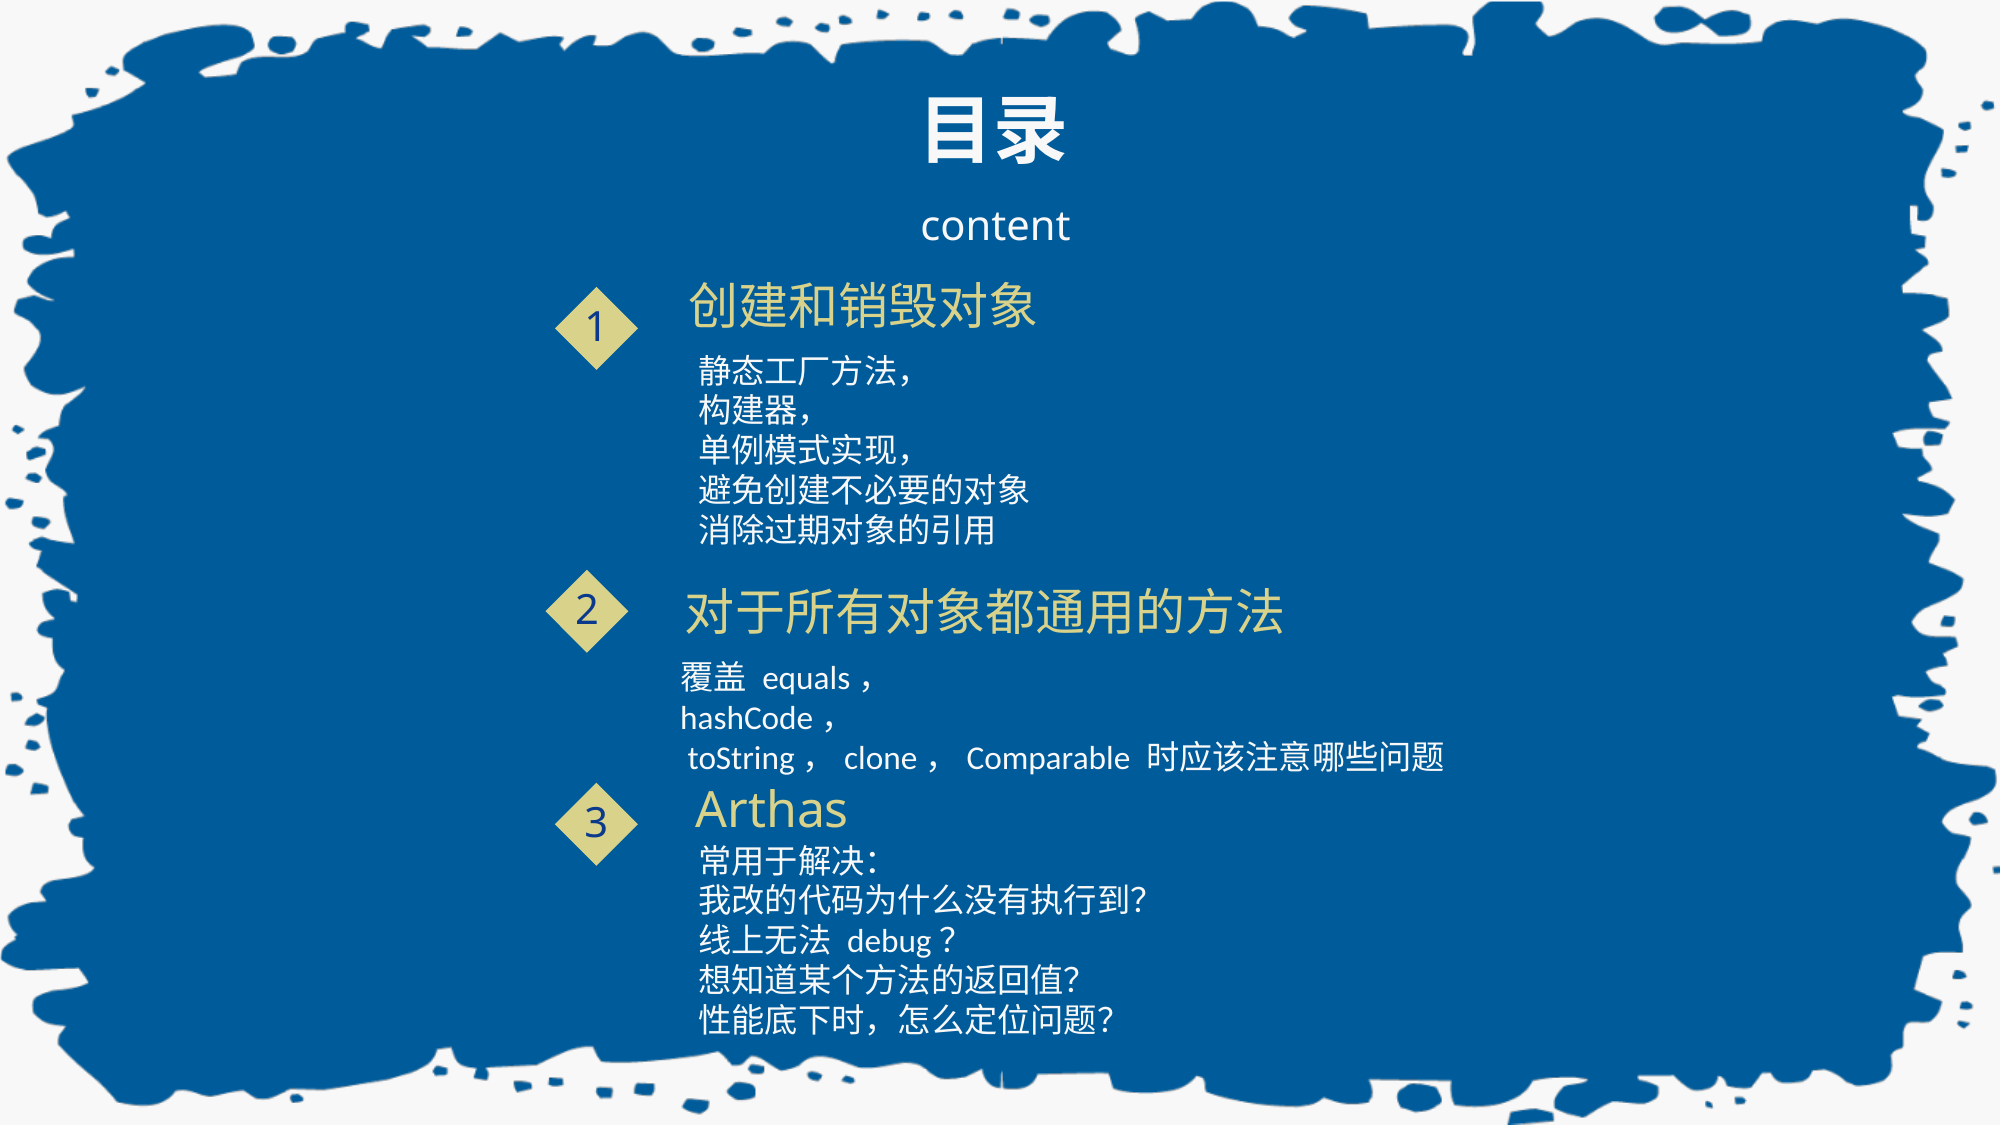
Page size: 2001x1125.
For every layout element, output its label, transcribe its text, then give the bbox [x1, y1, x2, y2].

text_box 目录 [887, 75, 1101, 181]
text_box 覆盖 equals， hashCode， toString，clone，Comparable 时应该注意哪些问题 [665, 649, 1461, 784]
text_box 常用于解决： 我改的代码为什么没有执行到？ 线上无法 debug？ 想知道某个方法的返回值？ 性能底下时，怎么定位问题？ [683, 832, 1180, 1047]
text_box 对于所有对象都通用的方法 [669, 573, 1300, 649]
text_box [545, 569, 629, 653]
picture [3, 2, 2000, 1125]
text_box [554, 782, 638, 866]
text_box 静态工厂方法， 构建器， 单例模式实现， 避免创建不必要的对象 消除过期对象的引用 [683, 342, 1046, 557]
text_box 创建和销毁对象 [673, 267, 1054, 343]
text_box content [857, 191, 1134, 257]
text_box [554, 286, 638, 370]
text_box Arthas [680, 770, 864, 845]
